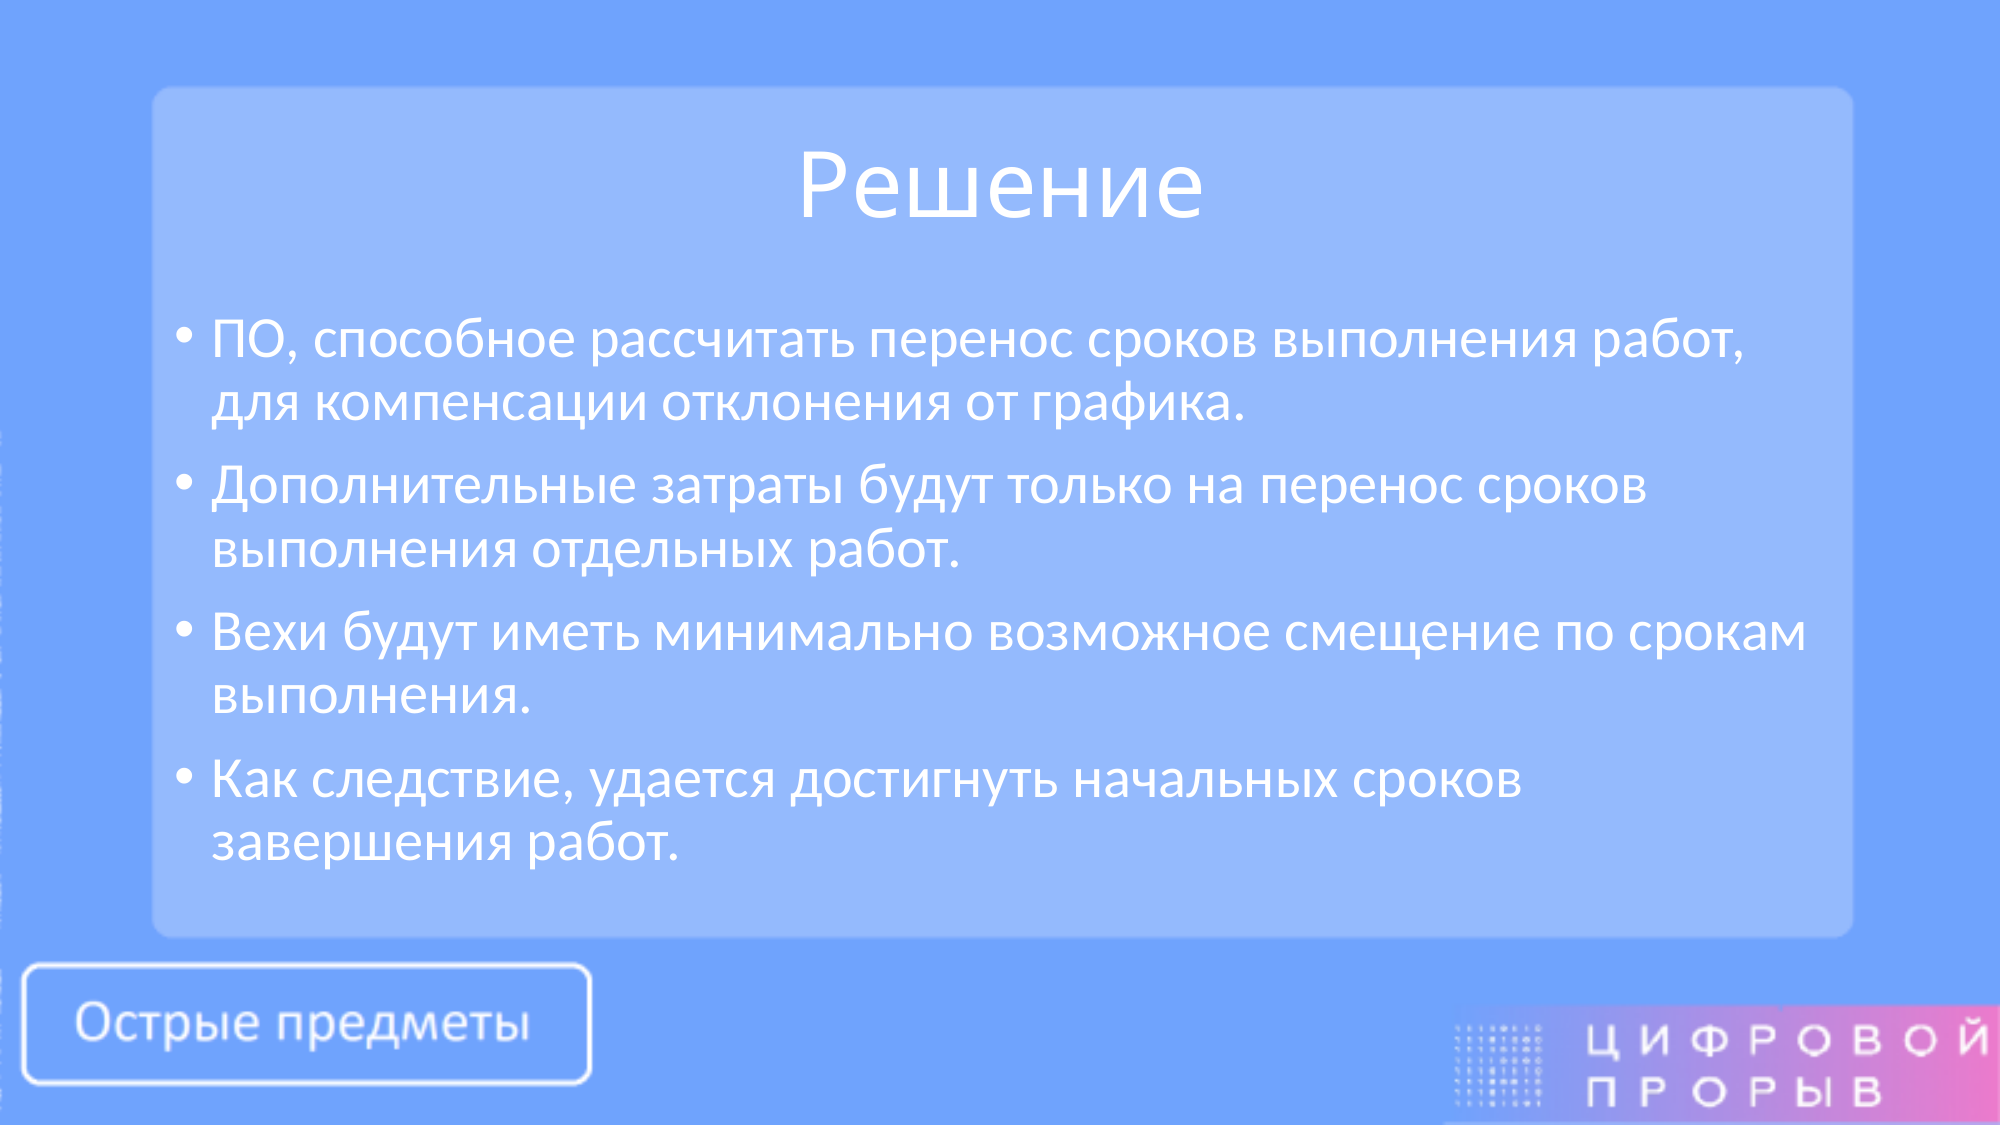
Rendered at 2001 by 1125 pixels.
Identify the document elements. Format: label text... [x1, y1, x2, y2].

title Решение [159, 97, 1843, 278]
list ПО, способное рассчитать перенос сроков выполнения работ, для компенсации отклонения от графика. Дополнительные затраты будут только на перенос сроков выполнения отдельных работ. Вехи будут иметь минимально возможное смещение по срокам выполнения. Как следствие, удается достигнуть начальных сроков завершения работ. [159, 299, 1843, 928]
